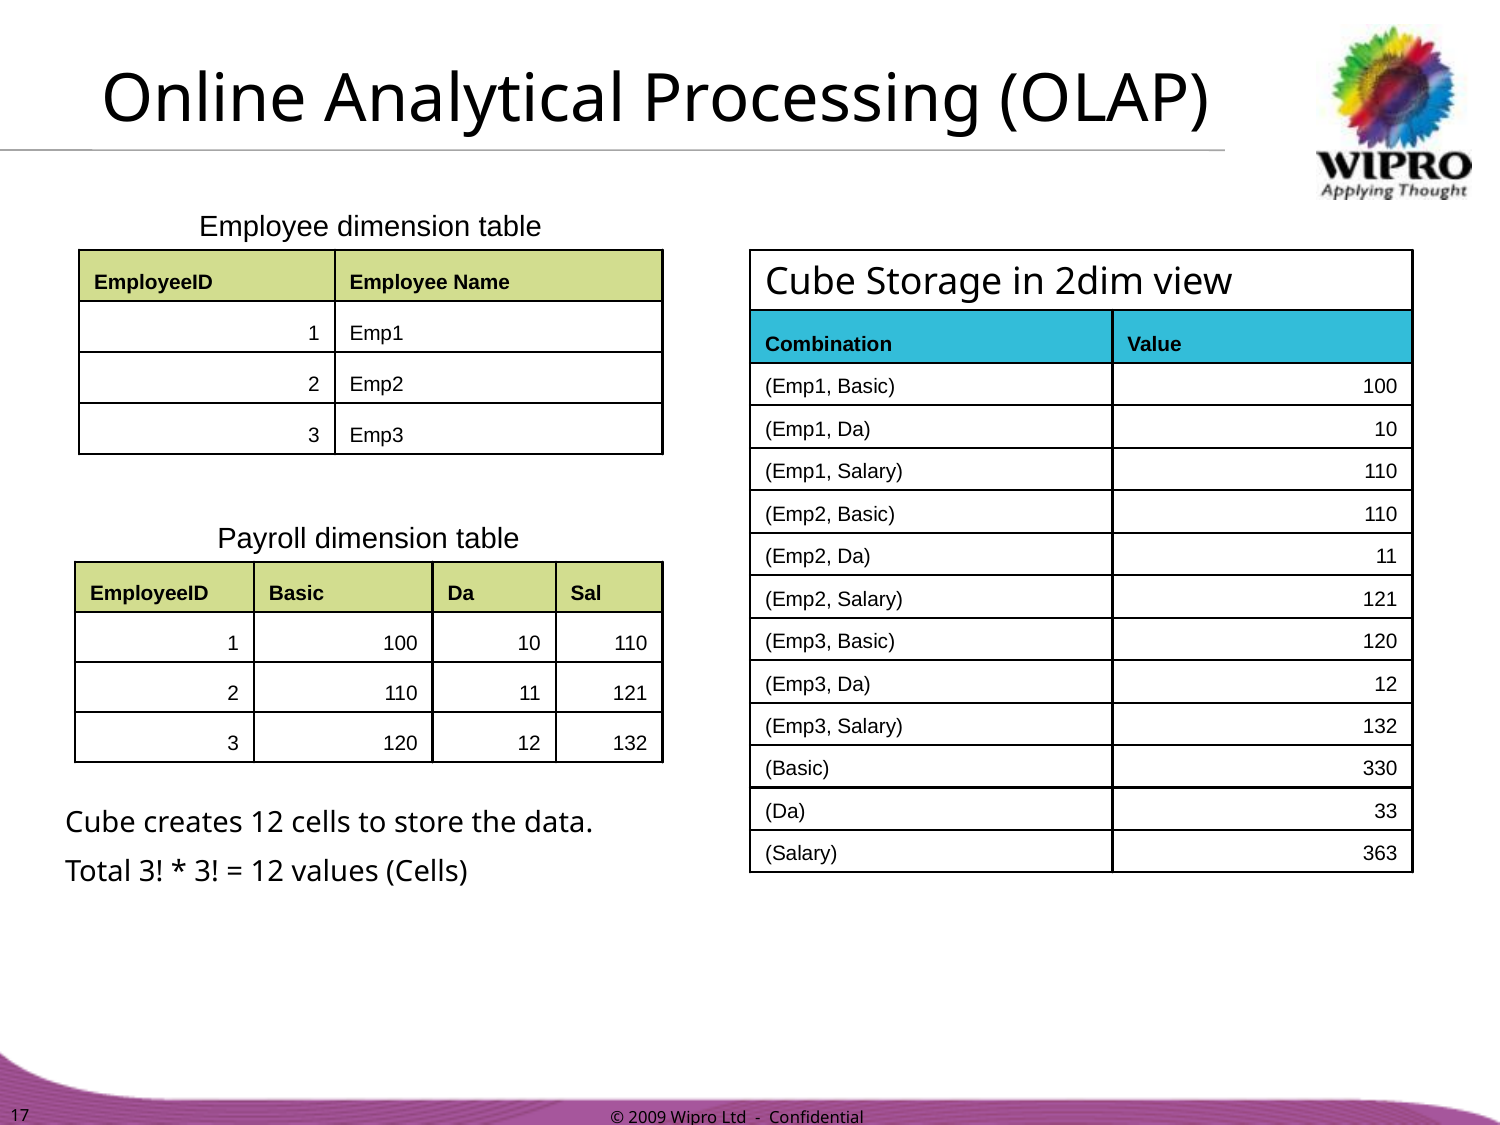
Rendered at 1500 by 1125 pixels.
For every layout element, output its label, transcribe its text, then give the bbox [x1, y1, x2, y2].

picture [0, 1037, 1500, 1125]
title Online Analytical Processing (OLAP) [24, 24, 1288, 165]
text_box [74, 502, 663, 763]
picture [1316, 24, 1472, 200]
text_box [78, 199, 663, 455]
text_box Cube creates 12 cells to store the data. Total 3! * 3! = 12 values (Cells) [50, 795, 613, 1038]
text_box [749, 249, 1413, 873]
